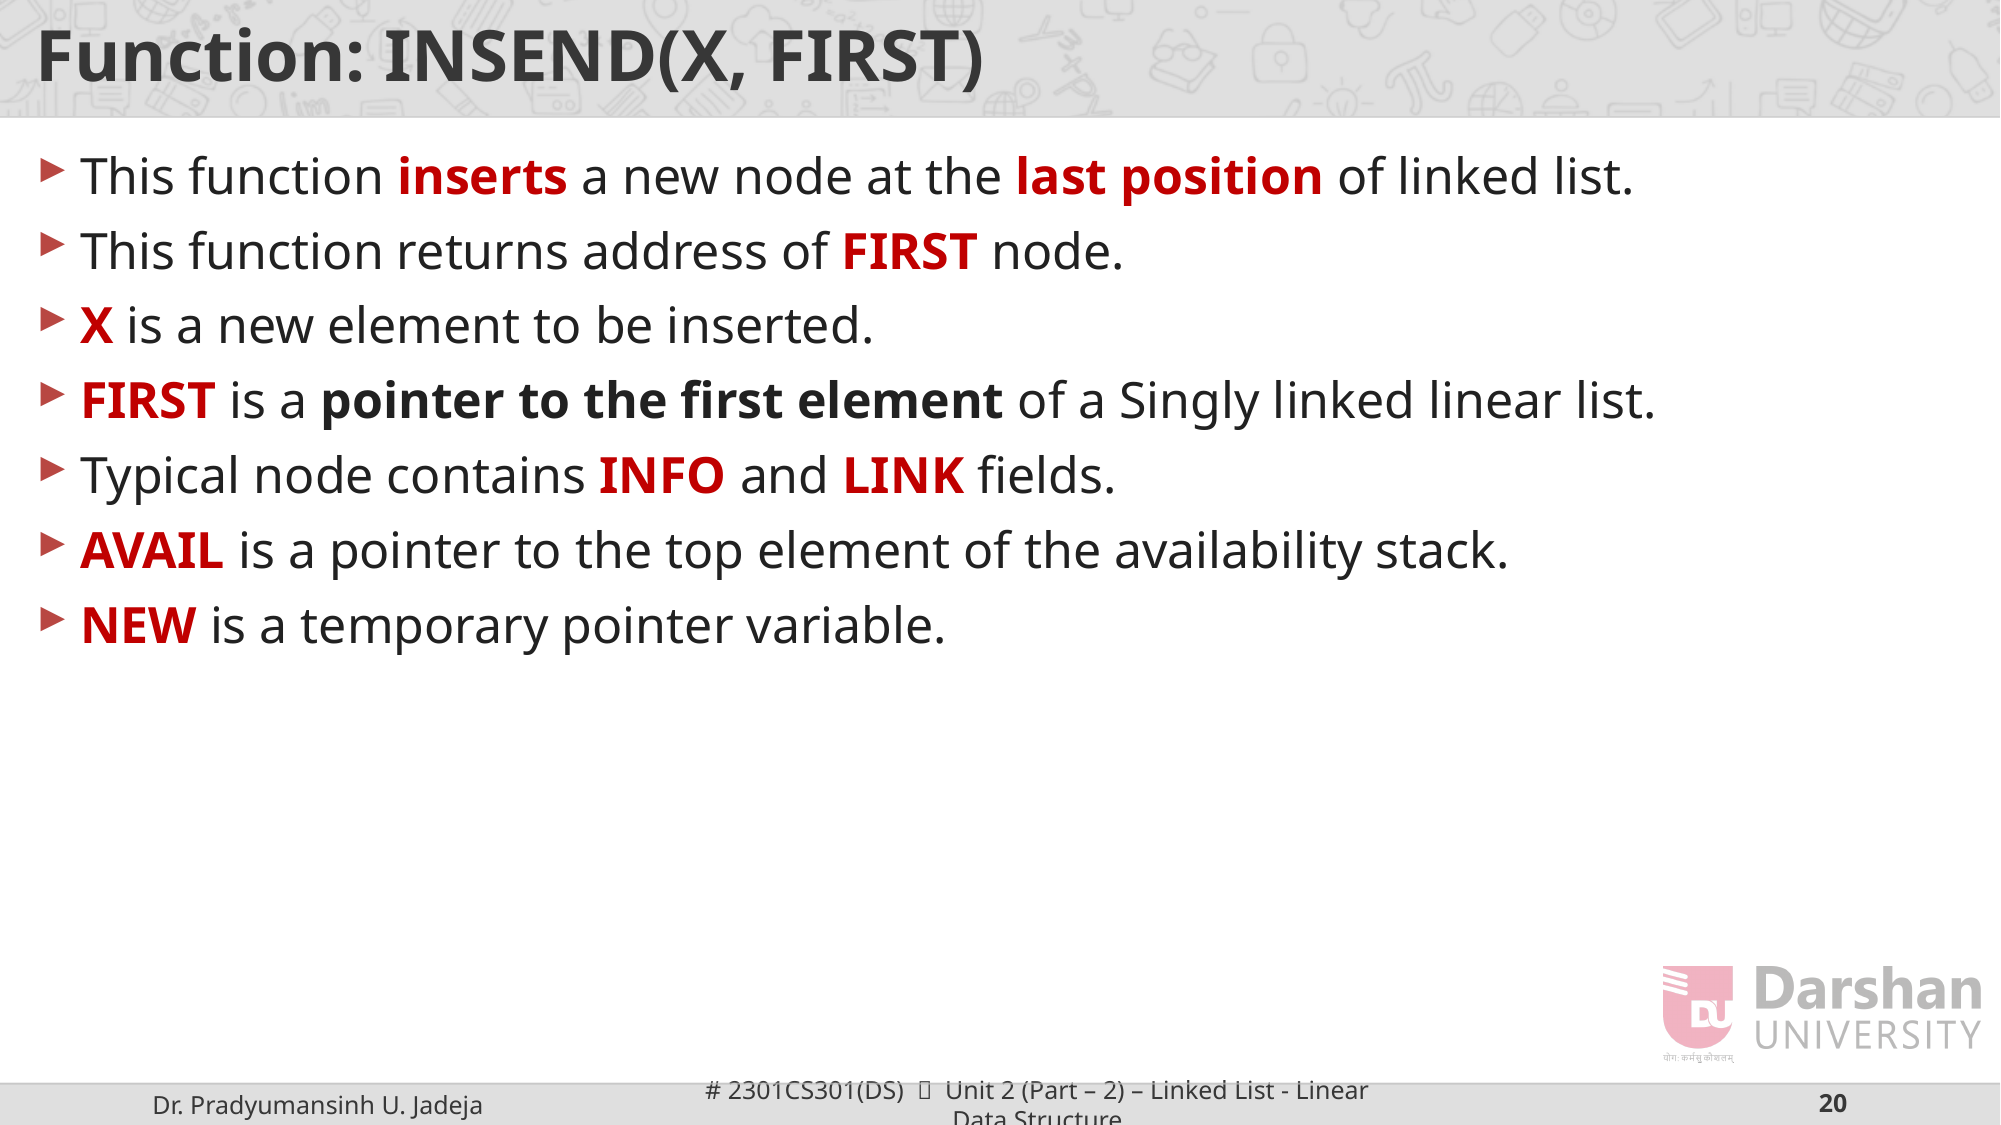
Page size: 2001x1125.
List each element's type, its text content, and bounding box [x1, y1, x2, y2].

title Function: INSEND(X, FIRST) [0, 0, 2000, 117]
list This function inserts a new node at the last position of linked list. This function returns address of FIRST node. X is a new element to be inserted. FIRST is a pointer to the first element of a Singly linked linear list. Typical node contains INFO and LINK fields. AVAIL is a pointer to the top element of the availability stack. NEW is a temporary pointer variable. [21, 143, 1979, 1061]
